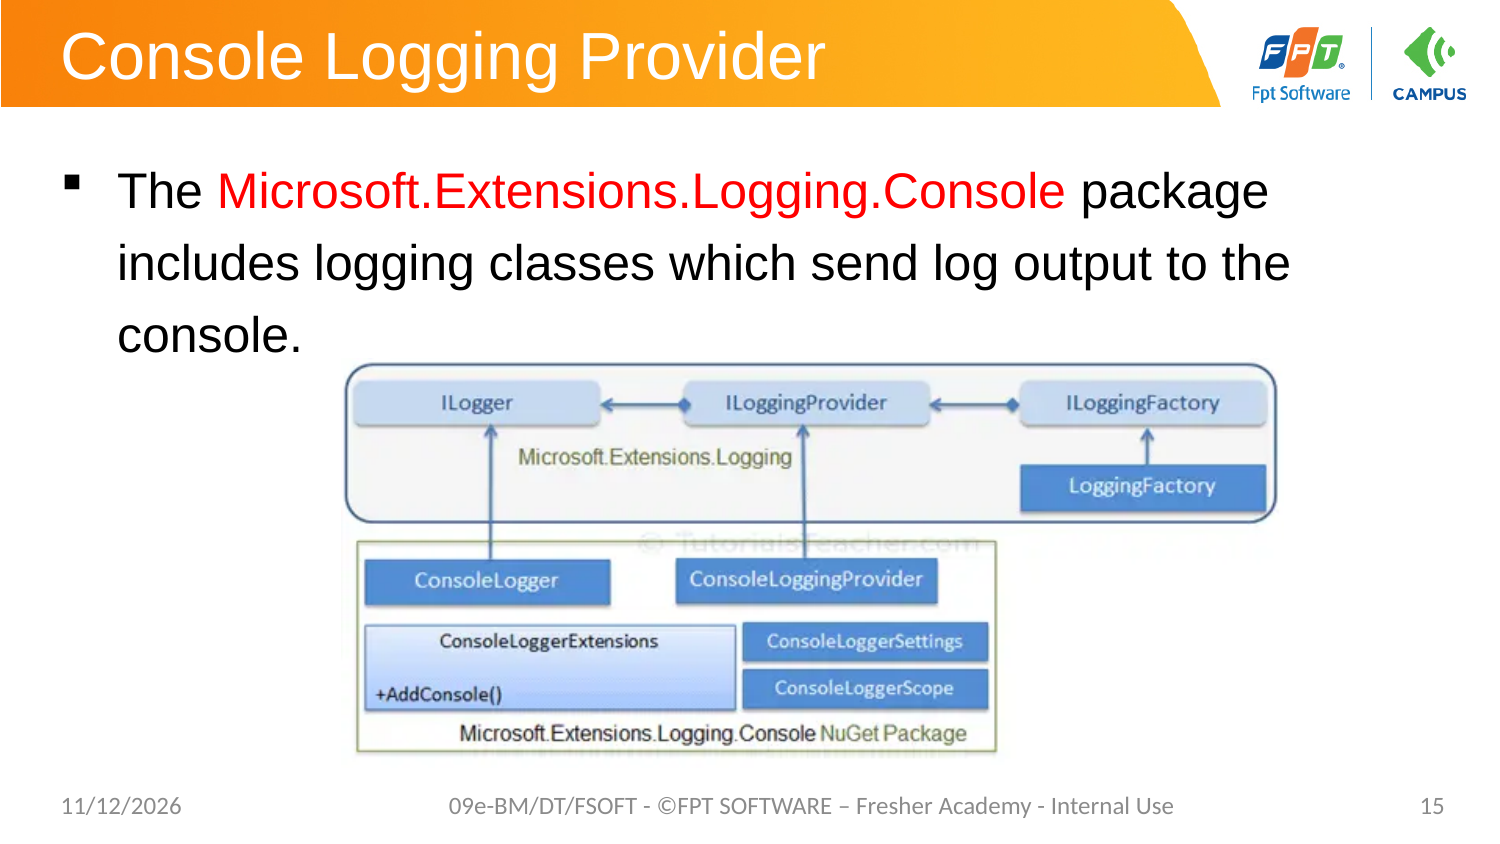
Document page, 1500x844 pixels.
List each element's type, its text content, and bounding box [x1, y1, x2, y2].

title Console Logging Provider [45, 0, 1176, 106]
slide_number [45, 782, 270, 827]
footer 09e-BM/DT/FSOFT - ©FPT SOFTWARE – Fresher Academy - Internal Use [289, 782, 1335, 827]
list The Microsoft.Extensions.Logging.Console package includes logging classes which send log output to the console. [45, 139, 1461, 754]
picture [1, 0, 1499, 844]
slide_number 15 [1350, 782, 1461, 827]
